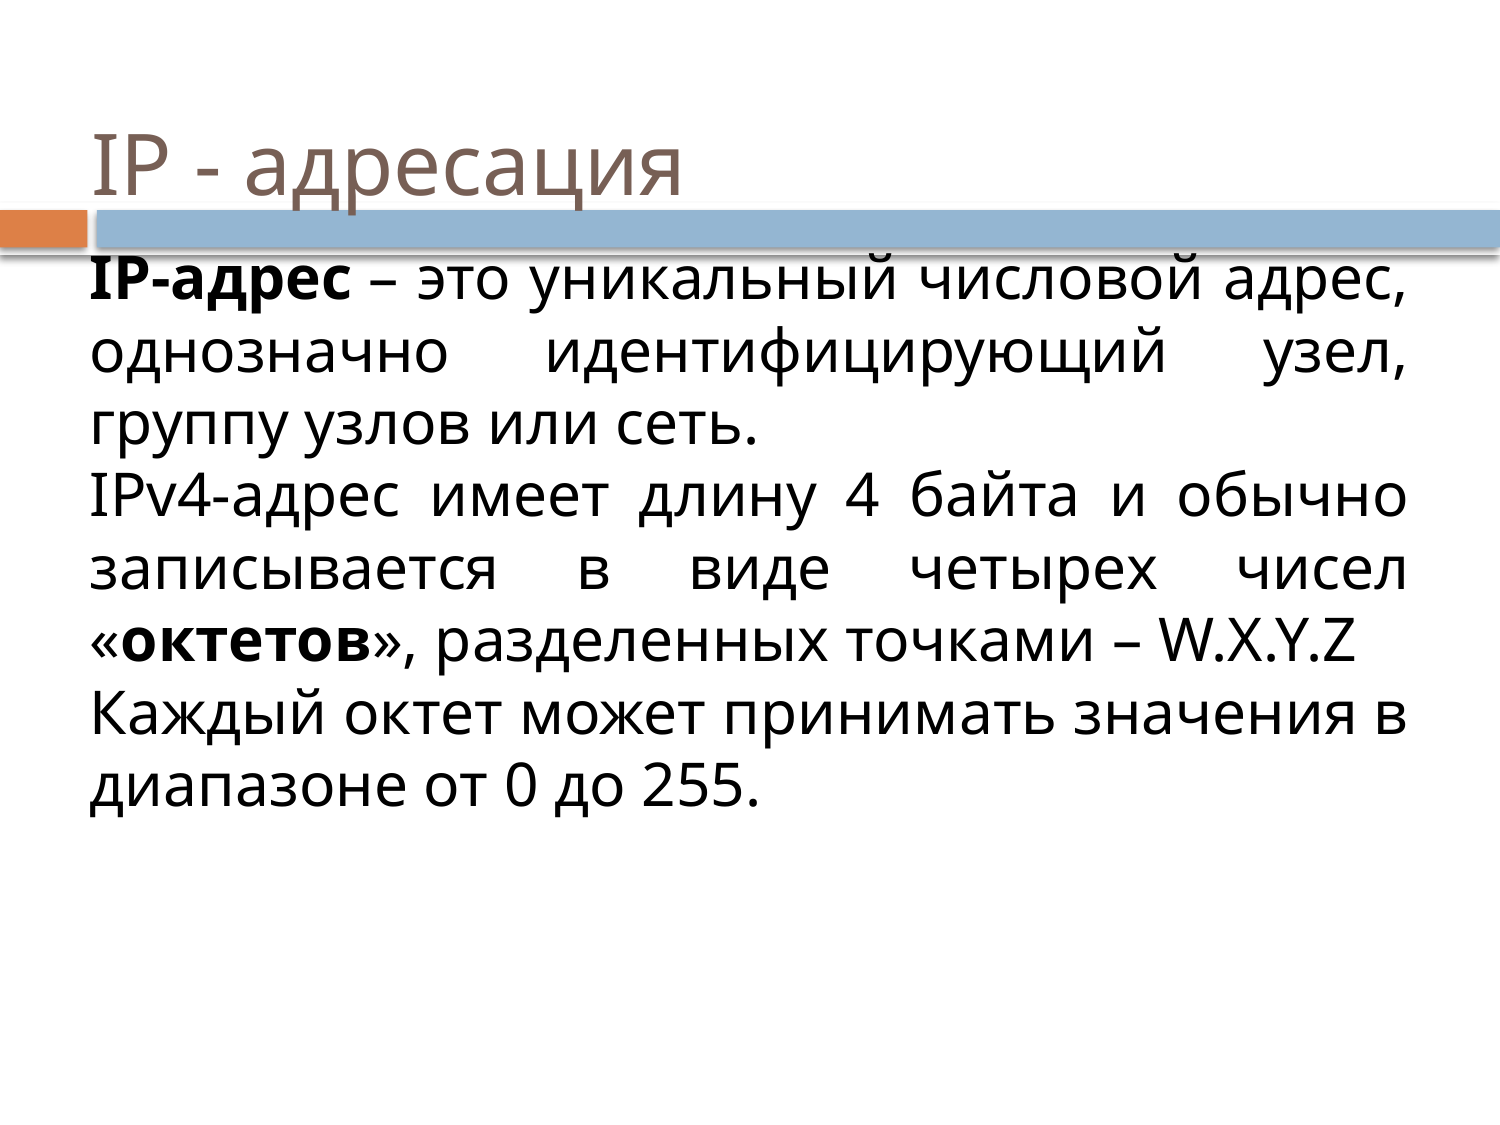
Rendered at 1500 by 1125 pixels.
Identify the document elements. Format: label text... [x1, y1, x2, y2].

title IP - адресация [76, 101, 1427, 220]
list IP-адрес – это уникальный числовой адрес, однозначно идентифицирующий узел, группу узлов или сеть. IPv4-адрес имеет длину 4 байта и обычно записывается в виде четырех чисел «октетов», разделенных точками – W.X.Y.Z Каждый октет может принимать значения в диапазоне от 0 до 255. [75, 231, 1425, 1079]
